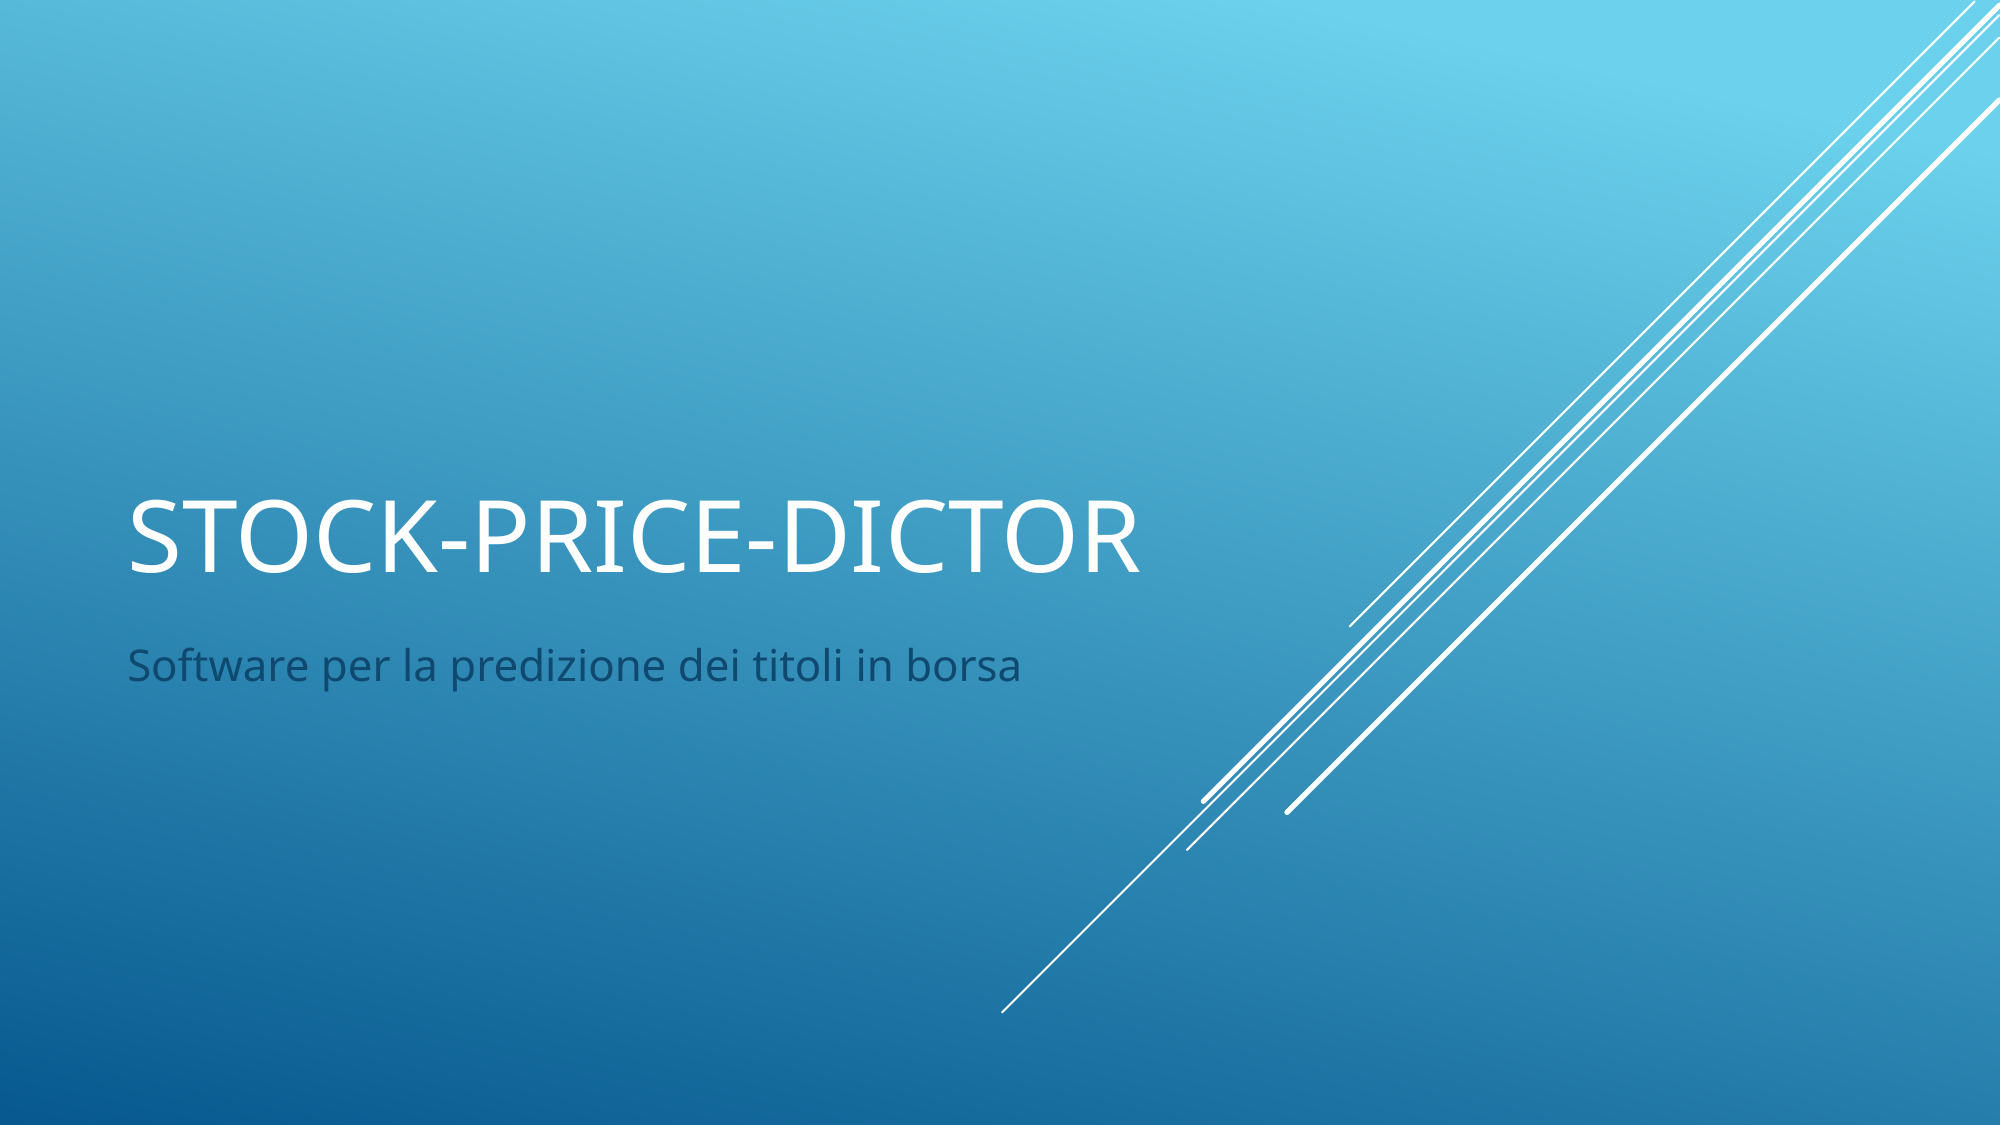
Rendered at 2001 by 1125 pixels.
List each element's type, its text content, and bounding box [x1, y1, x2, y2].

subtitle Software per la predizione dei titoli in borsa [112, 630, 1163, 950]
title Stock-price-dictor [112, 112, 1425, 600]
